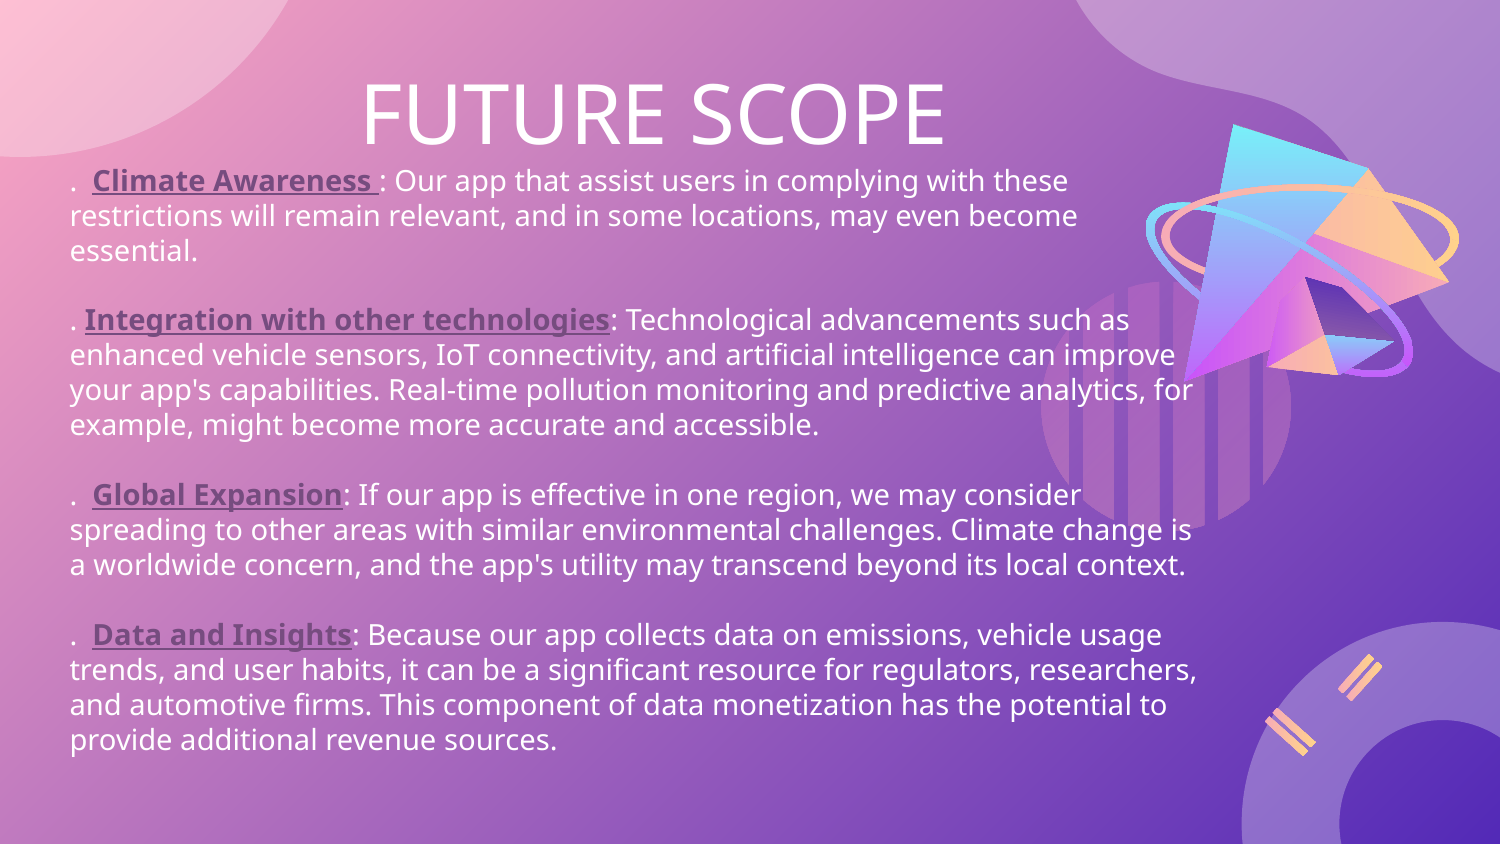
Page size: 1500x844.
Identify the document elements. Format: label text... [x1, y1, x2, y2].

subtitle . Climate Awareness : Our app that assist users in complying with these restrictions will remain relevant, and in some locations, may even become essential. . Integration with other technologies: Technological advancements such as enhanced vehicle sensors, IoT connectivity, and artificial intelligence can improve your app's capabilities. Real-time pollution monitoring and predictive analytics, for example, might become more accurate and accessible. . Global Expansion: If our app is effective in one region, we may consider spreading to other areas with similar environmental challenges. Climate change is a worldwide concern, and the app's utility may transcend beyond its local context. . Data and Insights: Because our app collects data on emissions, vehicle usage trends, and user habits, it can be a significant resource for regulators, researchers, and automotive firms. This component of data monetization has the potential to provide additional revenue sources. [54, 187, 1214, 731]
title FUTURE SCOPE [344, 0, 1174, 187]
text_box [1337, 653, 1383, 702]
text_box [1264, 707, 1316, 757]
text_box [1041, 281, 1292, 532]
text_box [1130, 148, 1443, 409]
